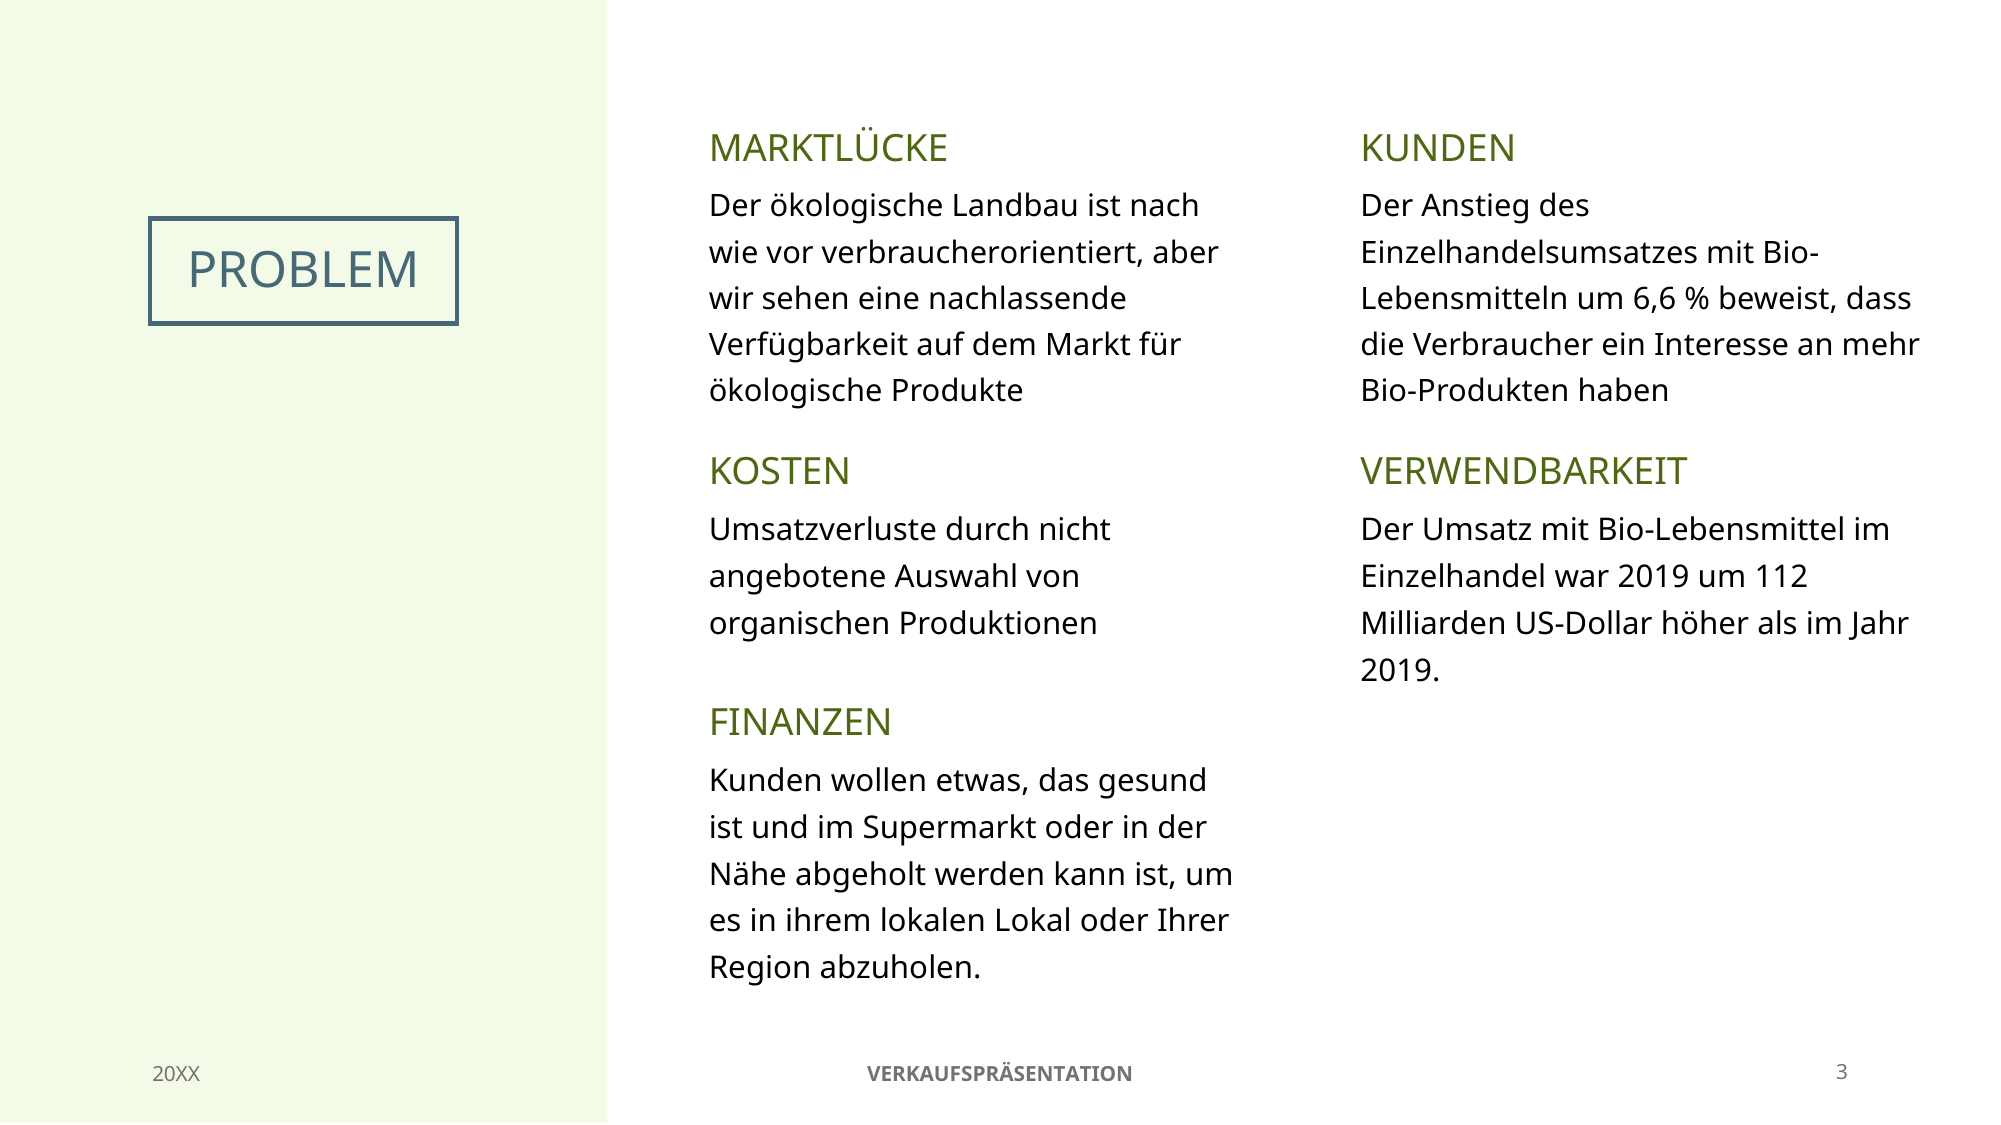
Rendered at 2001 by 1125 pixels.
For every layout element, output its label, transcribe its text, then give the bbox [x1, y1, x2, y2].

list Der ökologische Landbau ist nach wie vor verbraucherorientiert, aber wir sehen eine nachlassende Verfügbarkeit auf dem Markt für ökologische Produkte [694, 169, 1258, 418]
list VERWENDBARKEIT [1345, 429, 1909, 492]
text_box 20XX [137, 1042, 588, 1103]
list MARKTLÜCKE [694, 106, 1258, 169]
list Der Umsatz mit Bio-Lebensmittel im Einzelhandel war 2019 um 112 Milliarden US-Dollar höher als im Jahr 2019. [1345, 492, 1946, 720]
list Umsatzverluste durch nicht angebotene Auswahl von organischen Produktionen [694, 492, 1258, 651]
list KUNDEN [1345, 106, 1909, 169]
text_box <number> [1412, 1042, 1863, 1103]
title PROBLEM [149, 218, 457, 324]
list FINANZEN [694, 680, 1258, 743]
list Der Anstieg des Einzelhandelsumsatzes mit Bio-Lebensmitteln um 6,6 % beweist, dass die Verbraucher ein Interesse an mehr Bio-Produkten haben [1345, 169, 1946, 418]
list KOSTEN [694, 429, 1258, 492]
text_box VERKAUFSPRÄSENTATION [662, 1042, 1338, 1103]
list Kunden wollen etwas, das gesund ist und im Supermarkt oder in der Nähe abgeholt werden kann ist, um es in ihrem lokalen Lokal oder Ihrer Region abzuholen. [694, 743, 1258, 1018]
